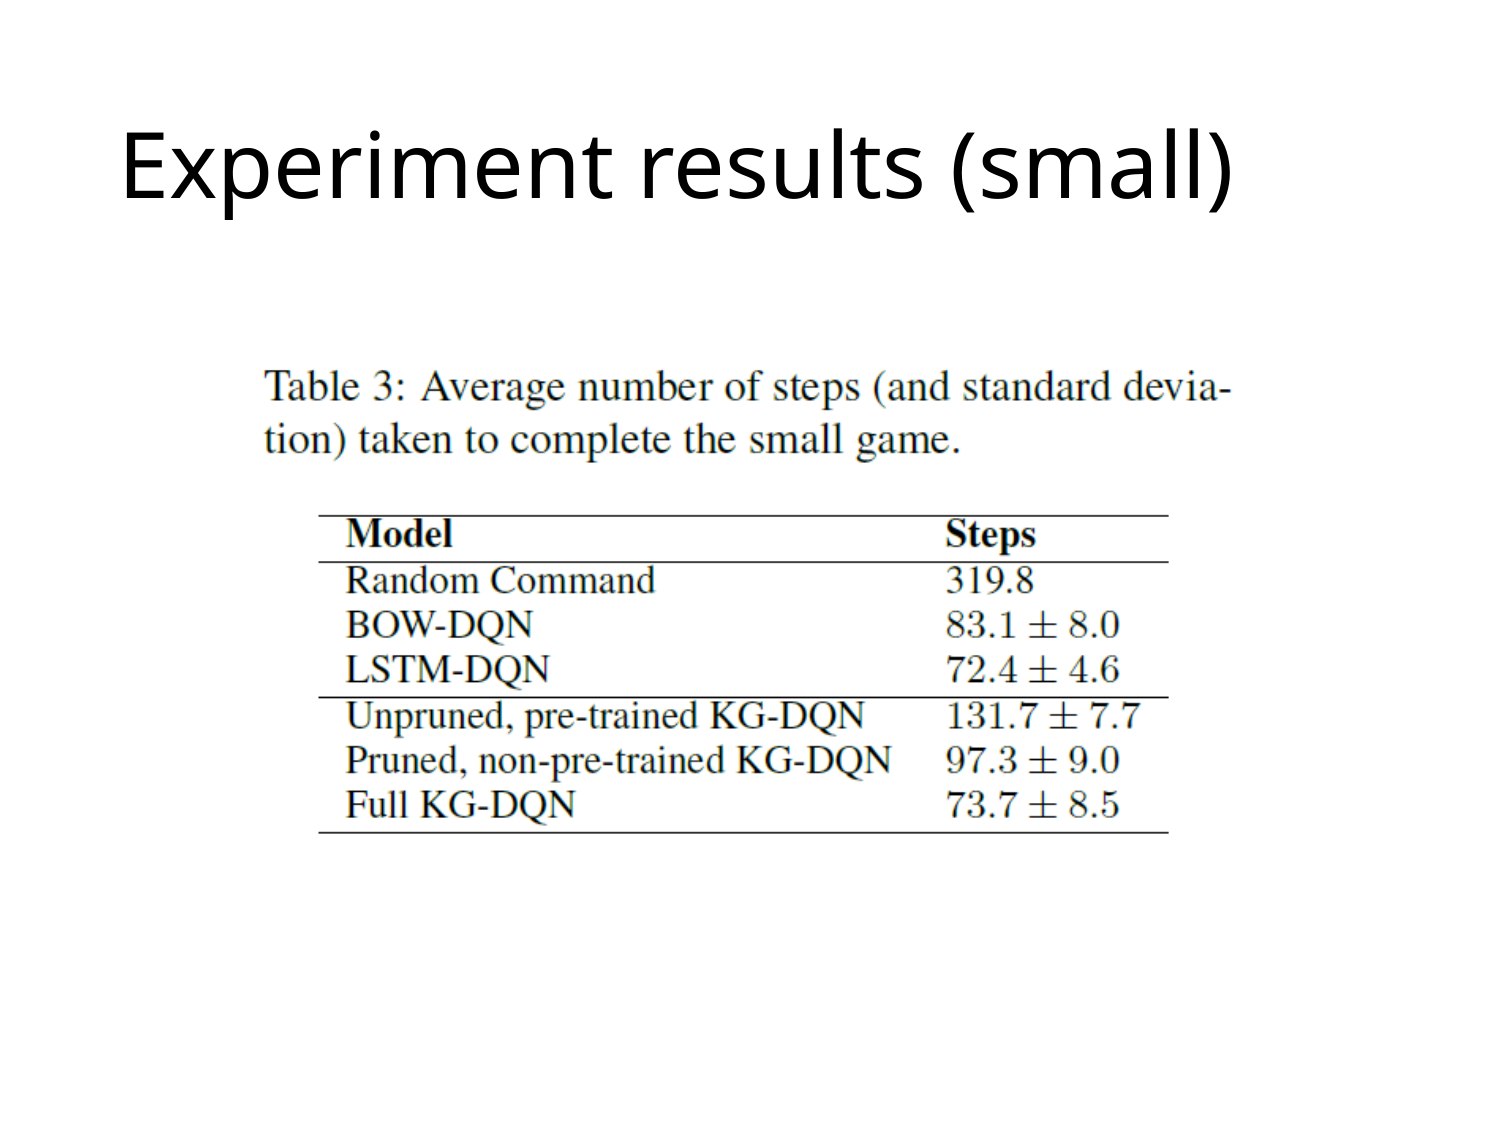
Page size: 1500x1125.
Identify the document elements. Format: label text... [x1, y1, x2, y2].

title Experiment results (small) [103, 59, 1397, 278]
picture [254, 353, 1246, 851]
